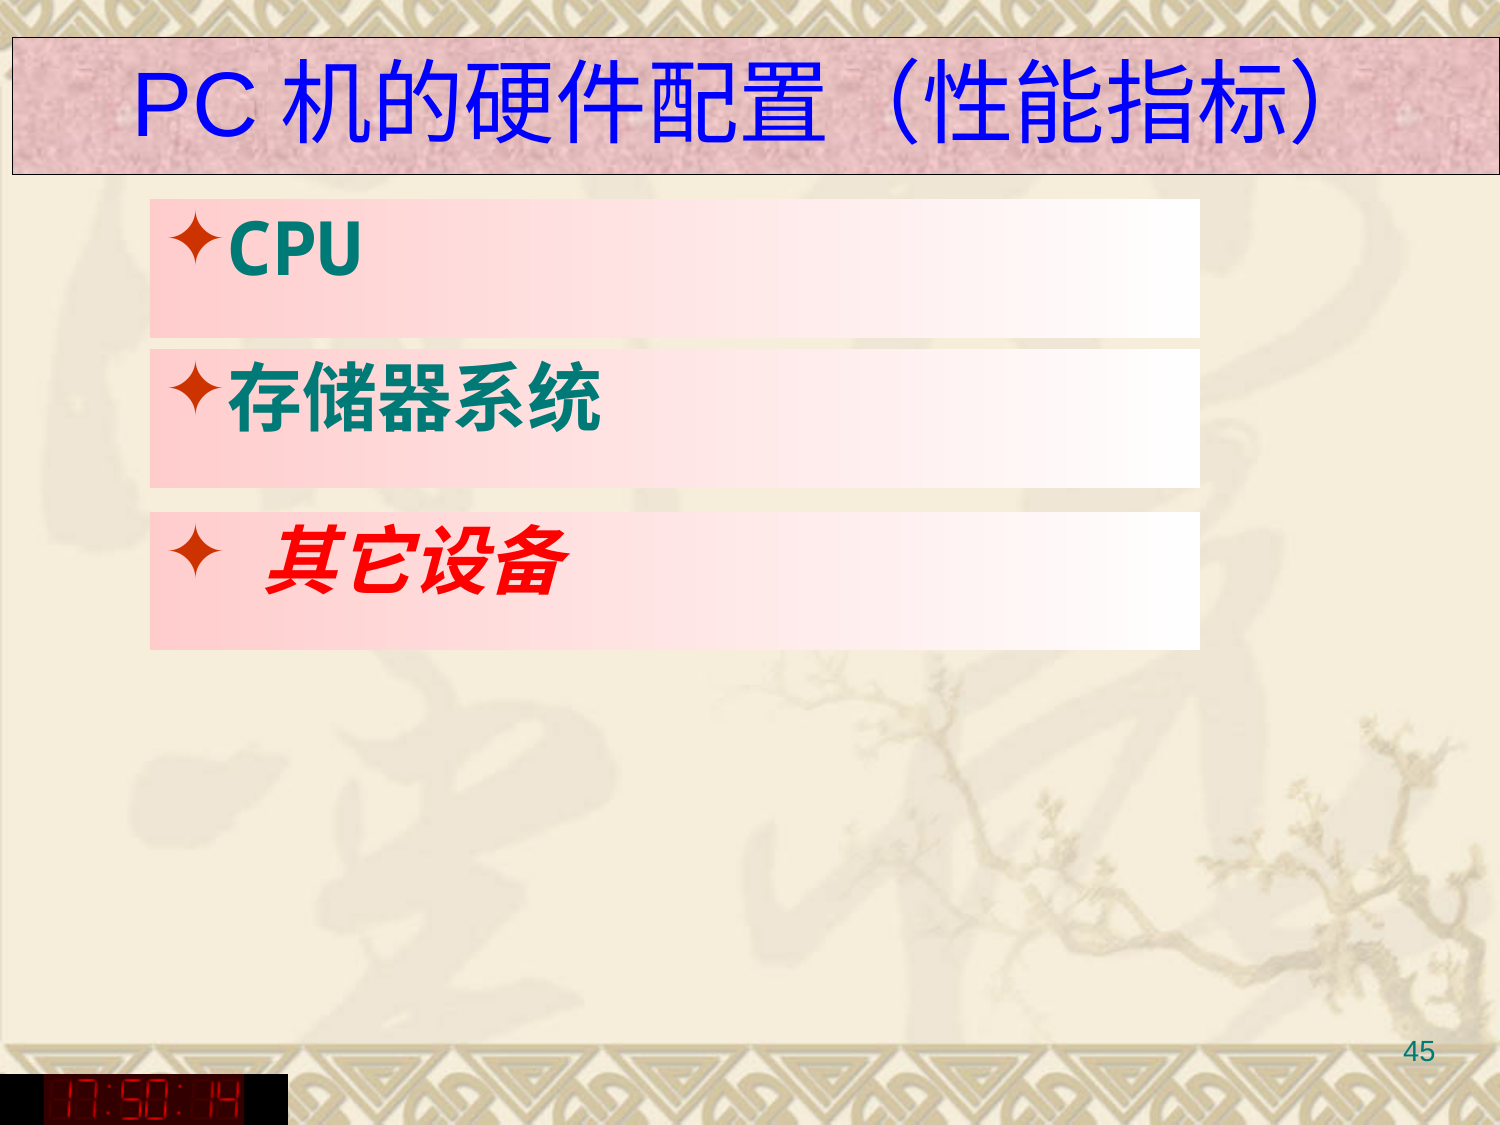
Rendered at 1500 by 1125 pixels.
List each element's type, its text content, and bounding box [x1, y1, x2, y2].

picture [0, 0, 1500, 1125]
text_box 存储器系统 [149, 349, 1200, 488]
title PC机的硬件配置（性能指标） [12, 37, 1500, 175]
text_box 其它设备 [149, 512, 1200, 650]
text_box CPU [149, 199, 1200, 338]
slide_number 45 [1074, 1024, 1451, 1103]
